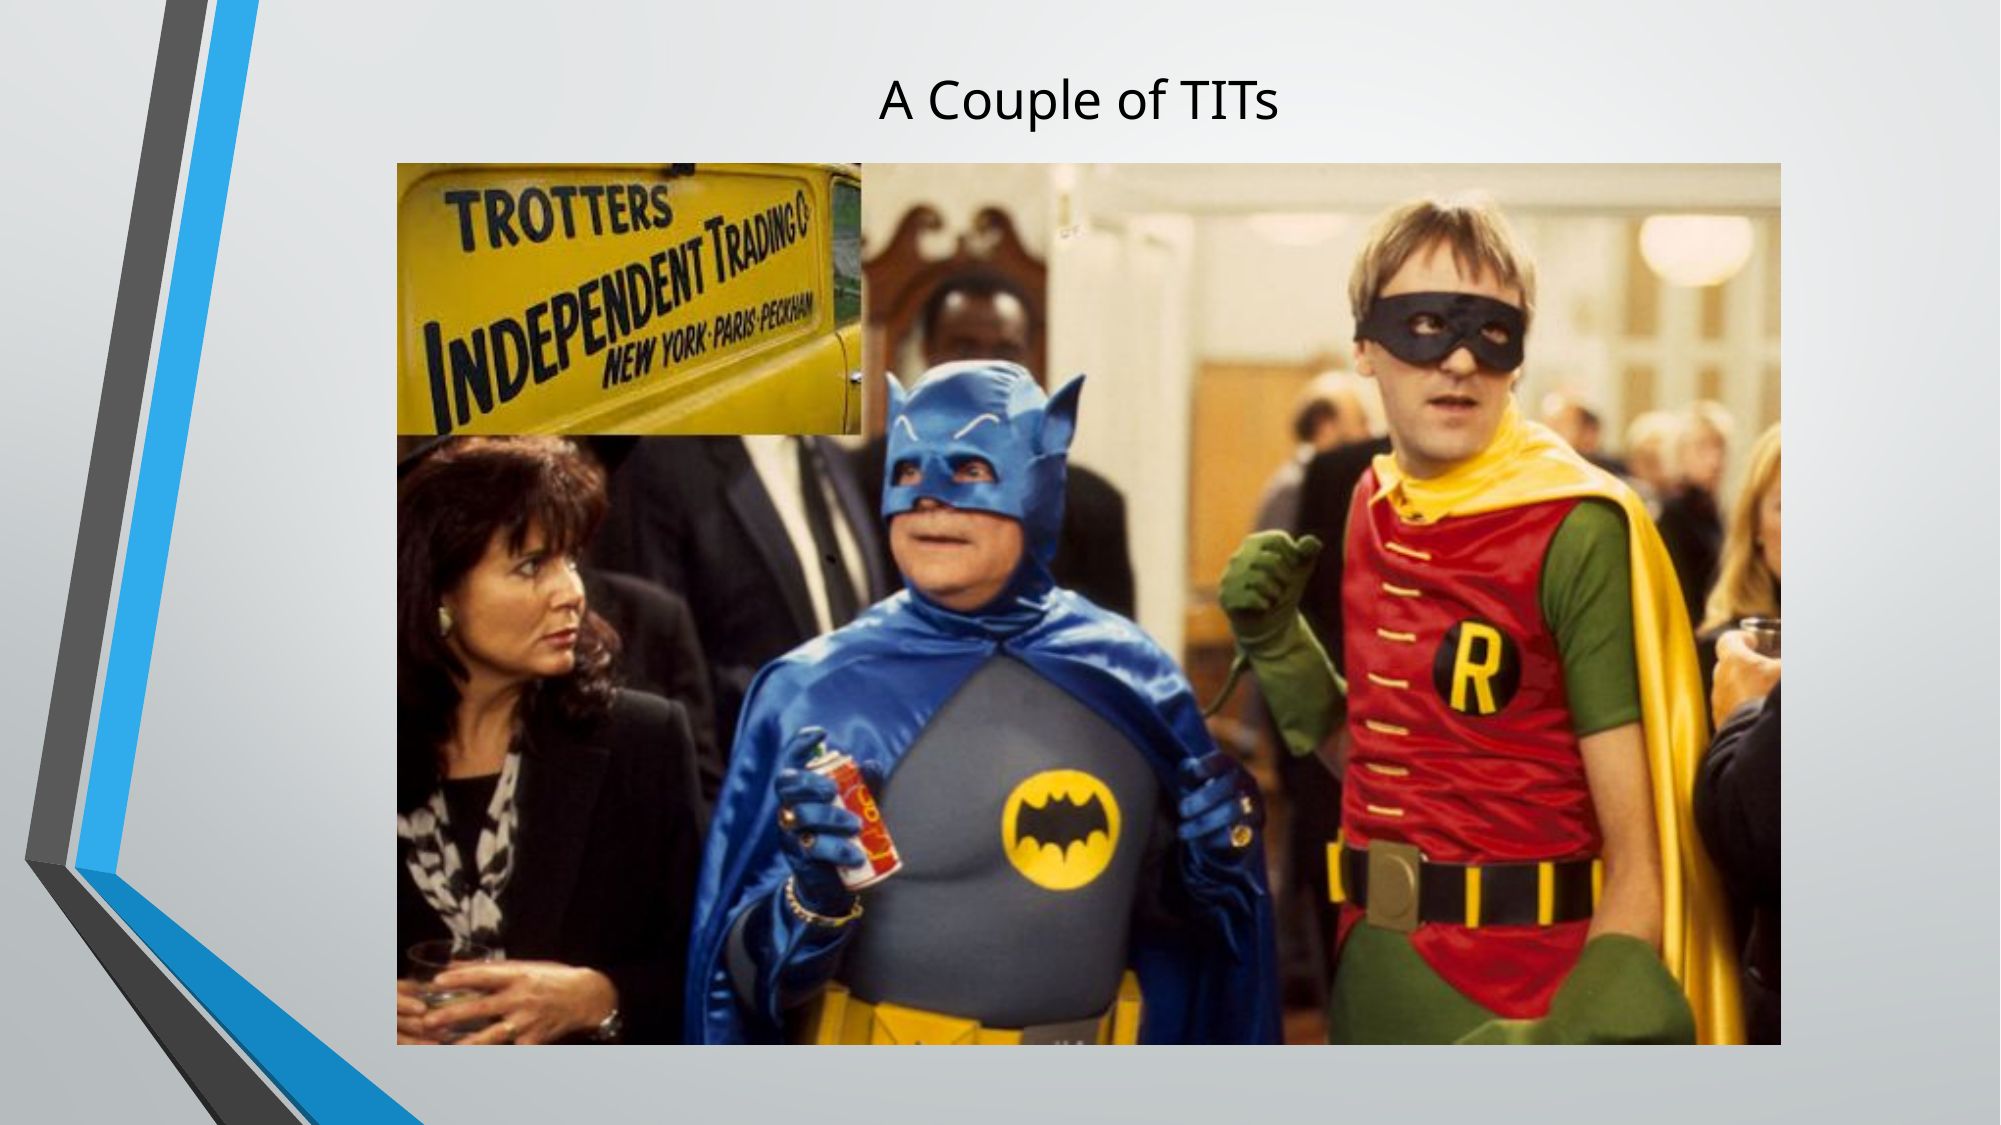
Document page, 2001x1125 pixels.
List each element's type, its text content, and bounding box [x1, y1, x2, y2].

title A Couple of TITs [395, 58, 1765, 139]
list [397, 163, 1781, 1046]
